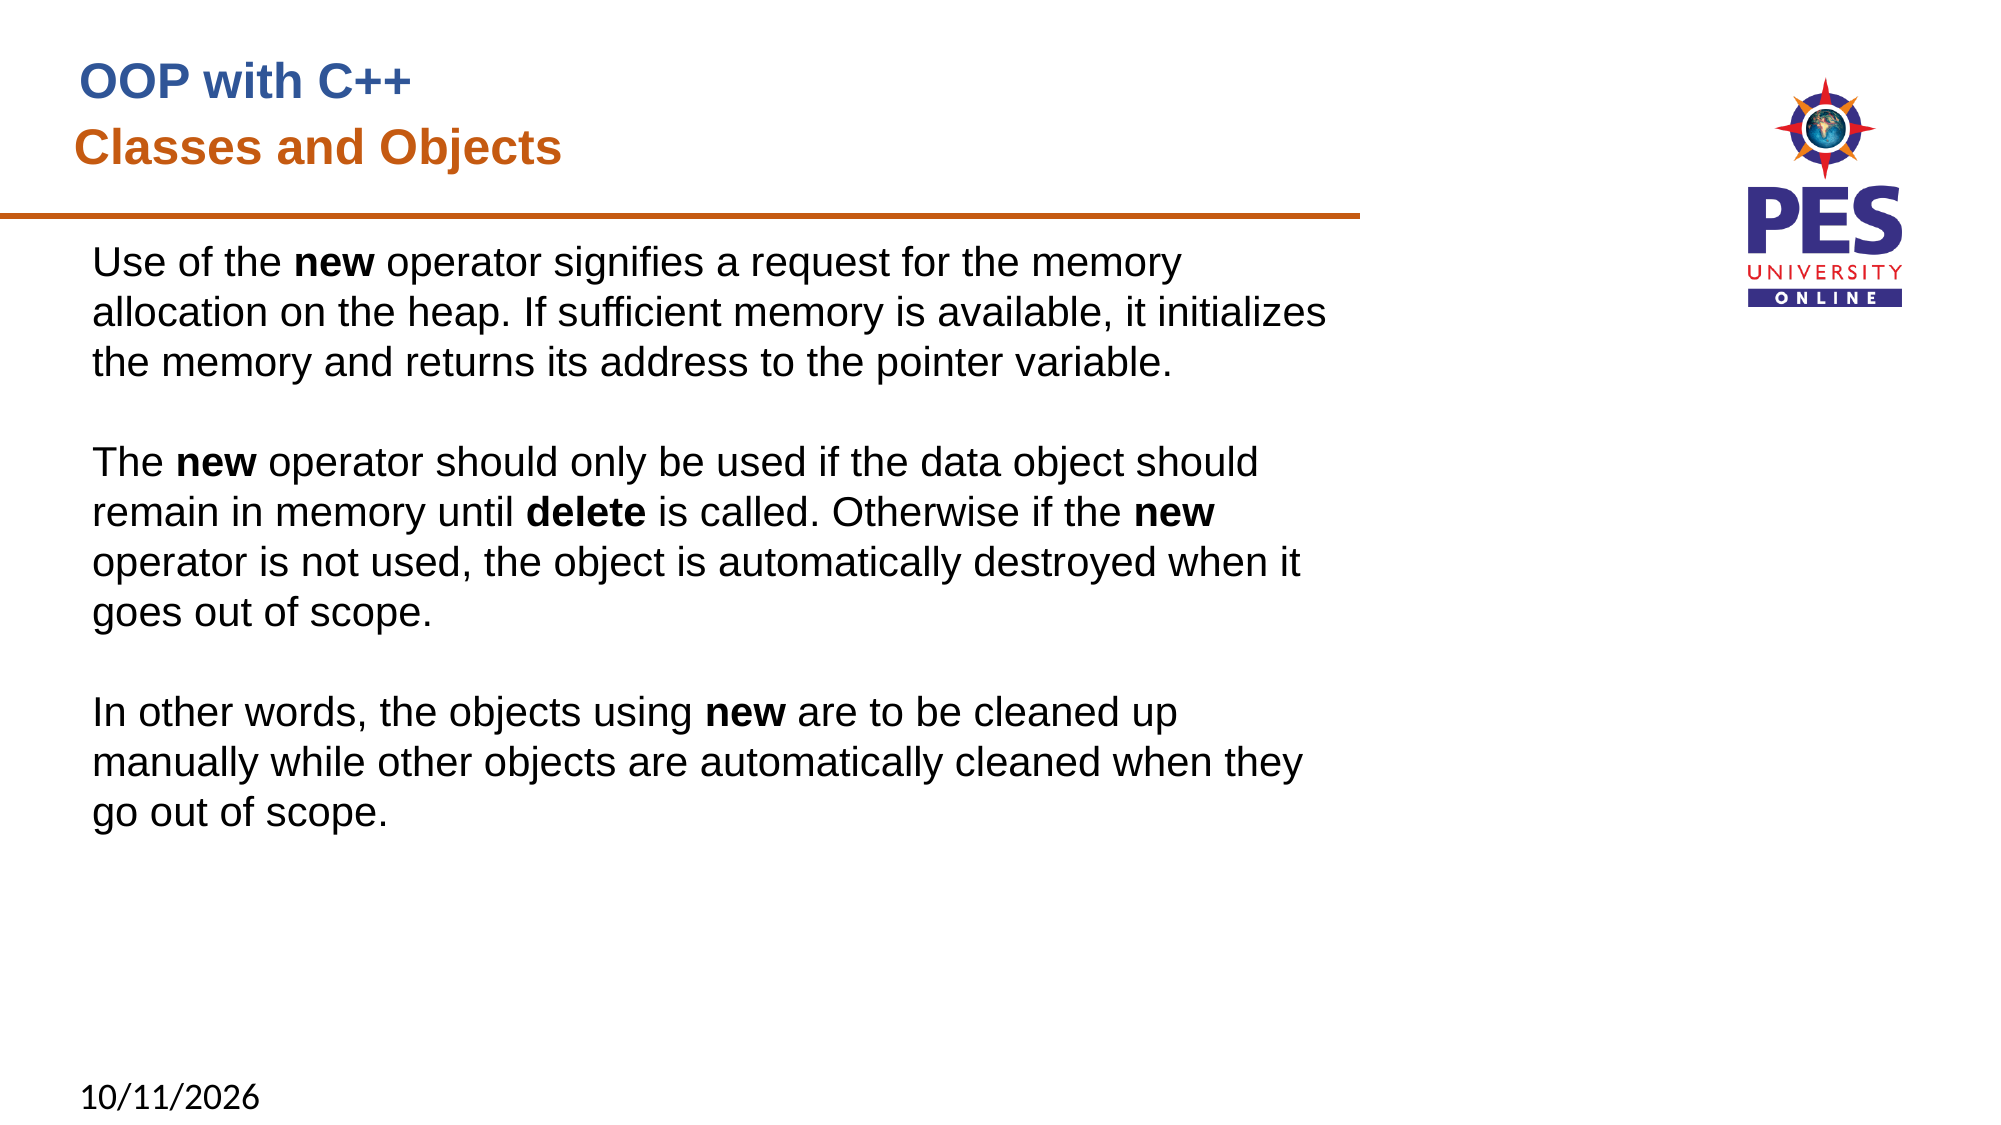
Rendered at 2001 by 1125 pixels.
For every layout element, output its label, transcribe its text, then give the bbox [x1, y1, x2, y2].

text_box Classes and Objects [59, 107, 1372, 182]
text_box 29/06/2023 [64, 1064, 358, 1125]
text_box OOP with C++ [64, 41, 1295, 117]
picture [1748, 76, 1902, 307]
text_box Use of the new operator signifies a request for the memory allocation on the heap. If sufficient memory is available, it initializes the memory and returns its address to the pointer variable. The new operator should only be used if the data object should remain in memory until delete is called. Otherwise if the new operator is not used, the object is automatically destroyed when it goes out of scope. In other words, the objects using new are to be cleaned up manually while other objects are automatically cleaned when they go out of scope. [77, 227, 1355, 843]
